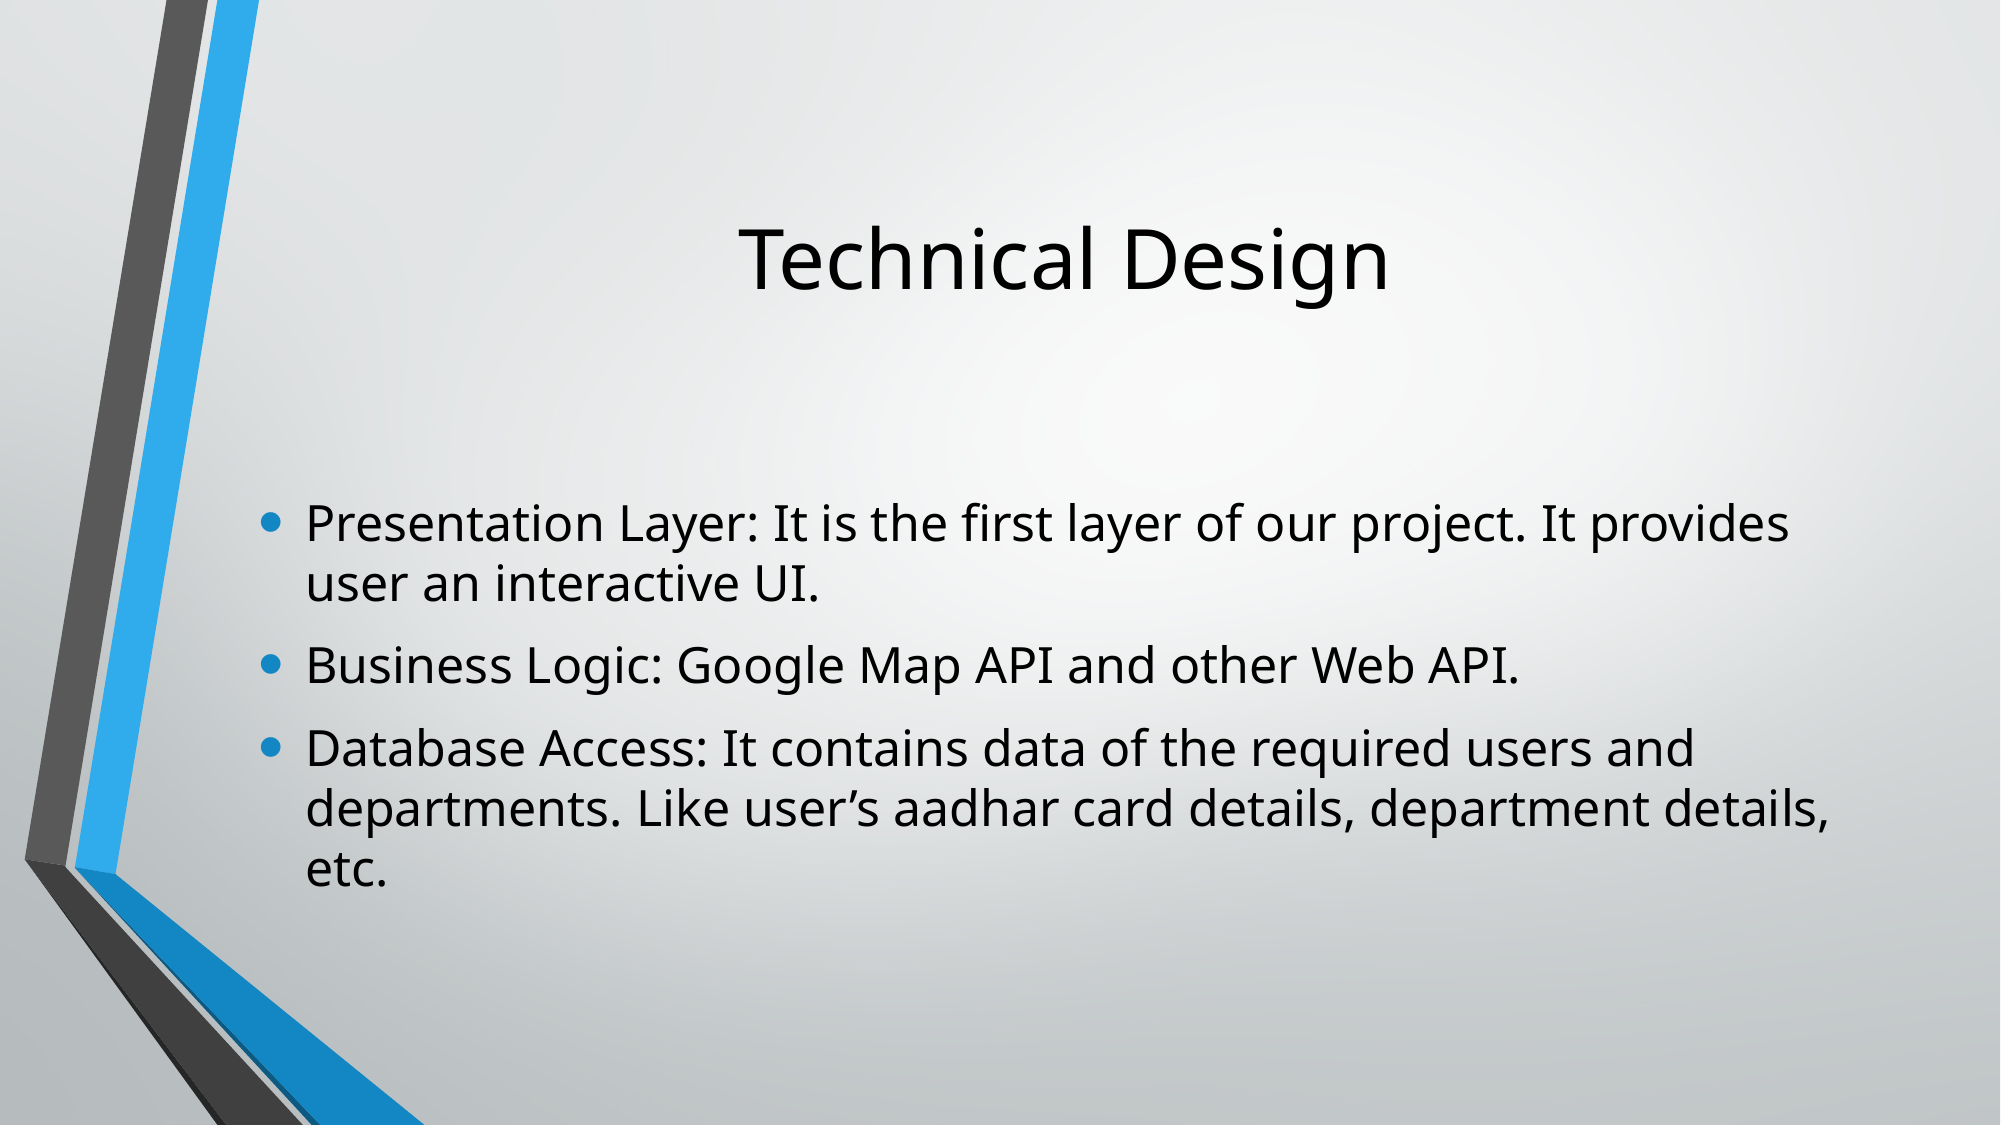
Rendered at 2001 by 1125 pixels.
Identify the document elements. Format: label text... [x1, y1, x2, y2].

title Technical Design [243, 112, 1887, 400]
list Presentation Layer: It is the first layer of our project. It provides user an interactive UI. Business Logic: Google Map API and other Web API. Database Access: It contains data of the required users and departments. Like user’s aadhar card details, department details, etc. [243, 437, 1887, 950]
